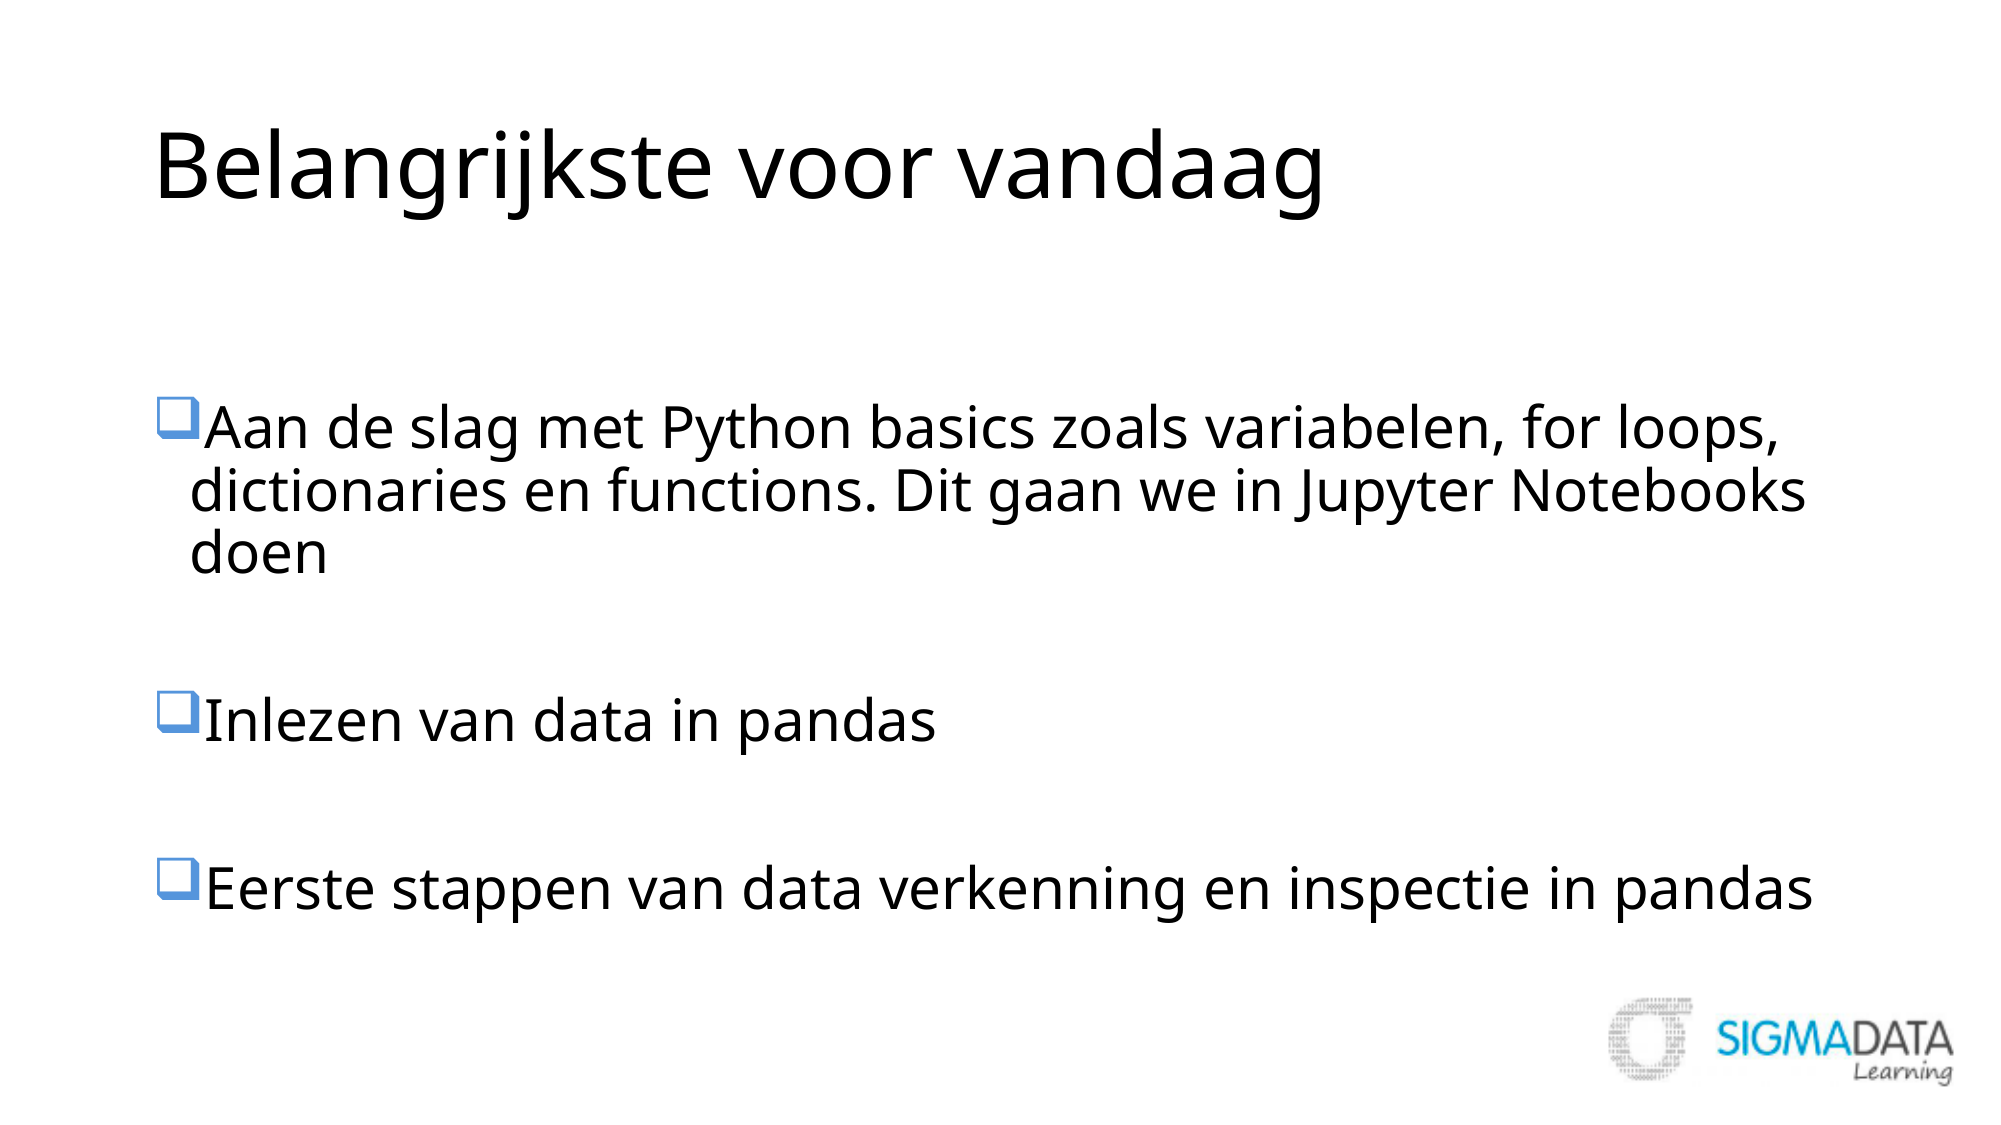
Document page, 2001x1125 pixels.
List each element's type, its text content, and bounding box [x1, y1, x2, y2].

title Belangrijkste voor vandaag [137, 59, 1863, 278]
list Aan de slag met Python basics zoals variabelen, for loops, dictionaries en functions. Dit gaan we in Jupyter Notebooks doen Inlezen van data in pandas Eerste stappen van data verkenning en inspectie in pandas [137, 299, 1863, 1014]
picture [1586, 985, 1973, 1100]
